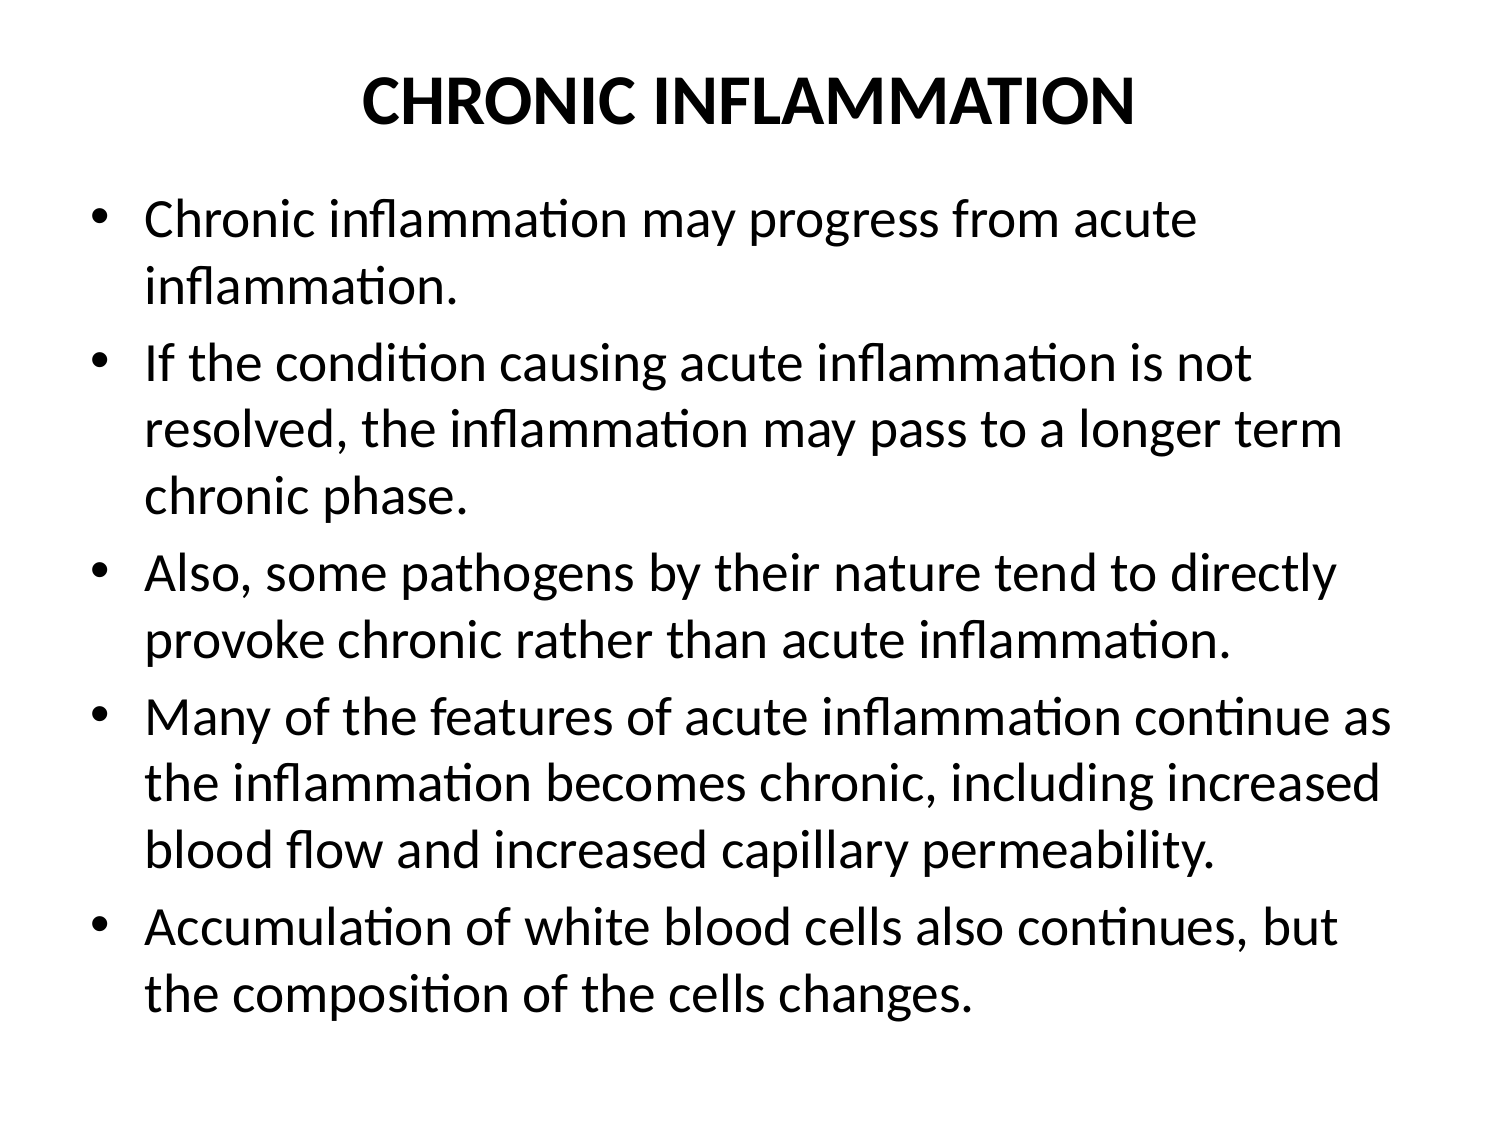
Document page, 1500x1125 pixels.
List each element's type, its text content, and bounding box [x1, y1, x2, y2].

title CHRONIC INFLAMMATION [75, 45, 1425, 174]
list Chronic inflammation may progress from acute inflammation. If the condition causing acute inflammation is not resolved, the inflammation may pass to a longer term chronic phase. Also, some pathogens by their nature tend to directly provoke chronic rather than acute inflammation. Many of the features of acute inflammation continue as the inflammation becomes chronic, including increased blood flow and increased capillary permeability. Accumulation of white blood cells also continues, but the composition of the cells changes. [75, 174, 1425, 1088]
